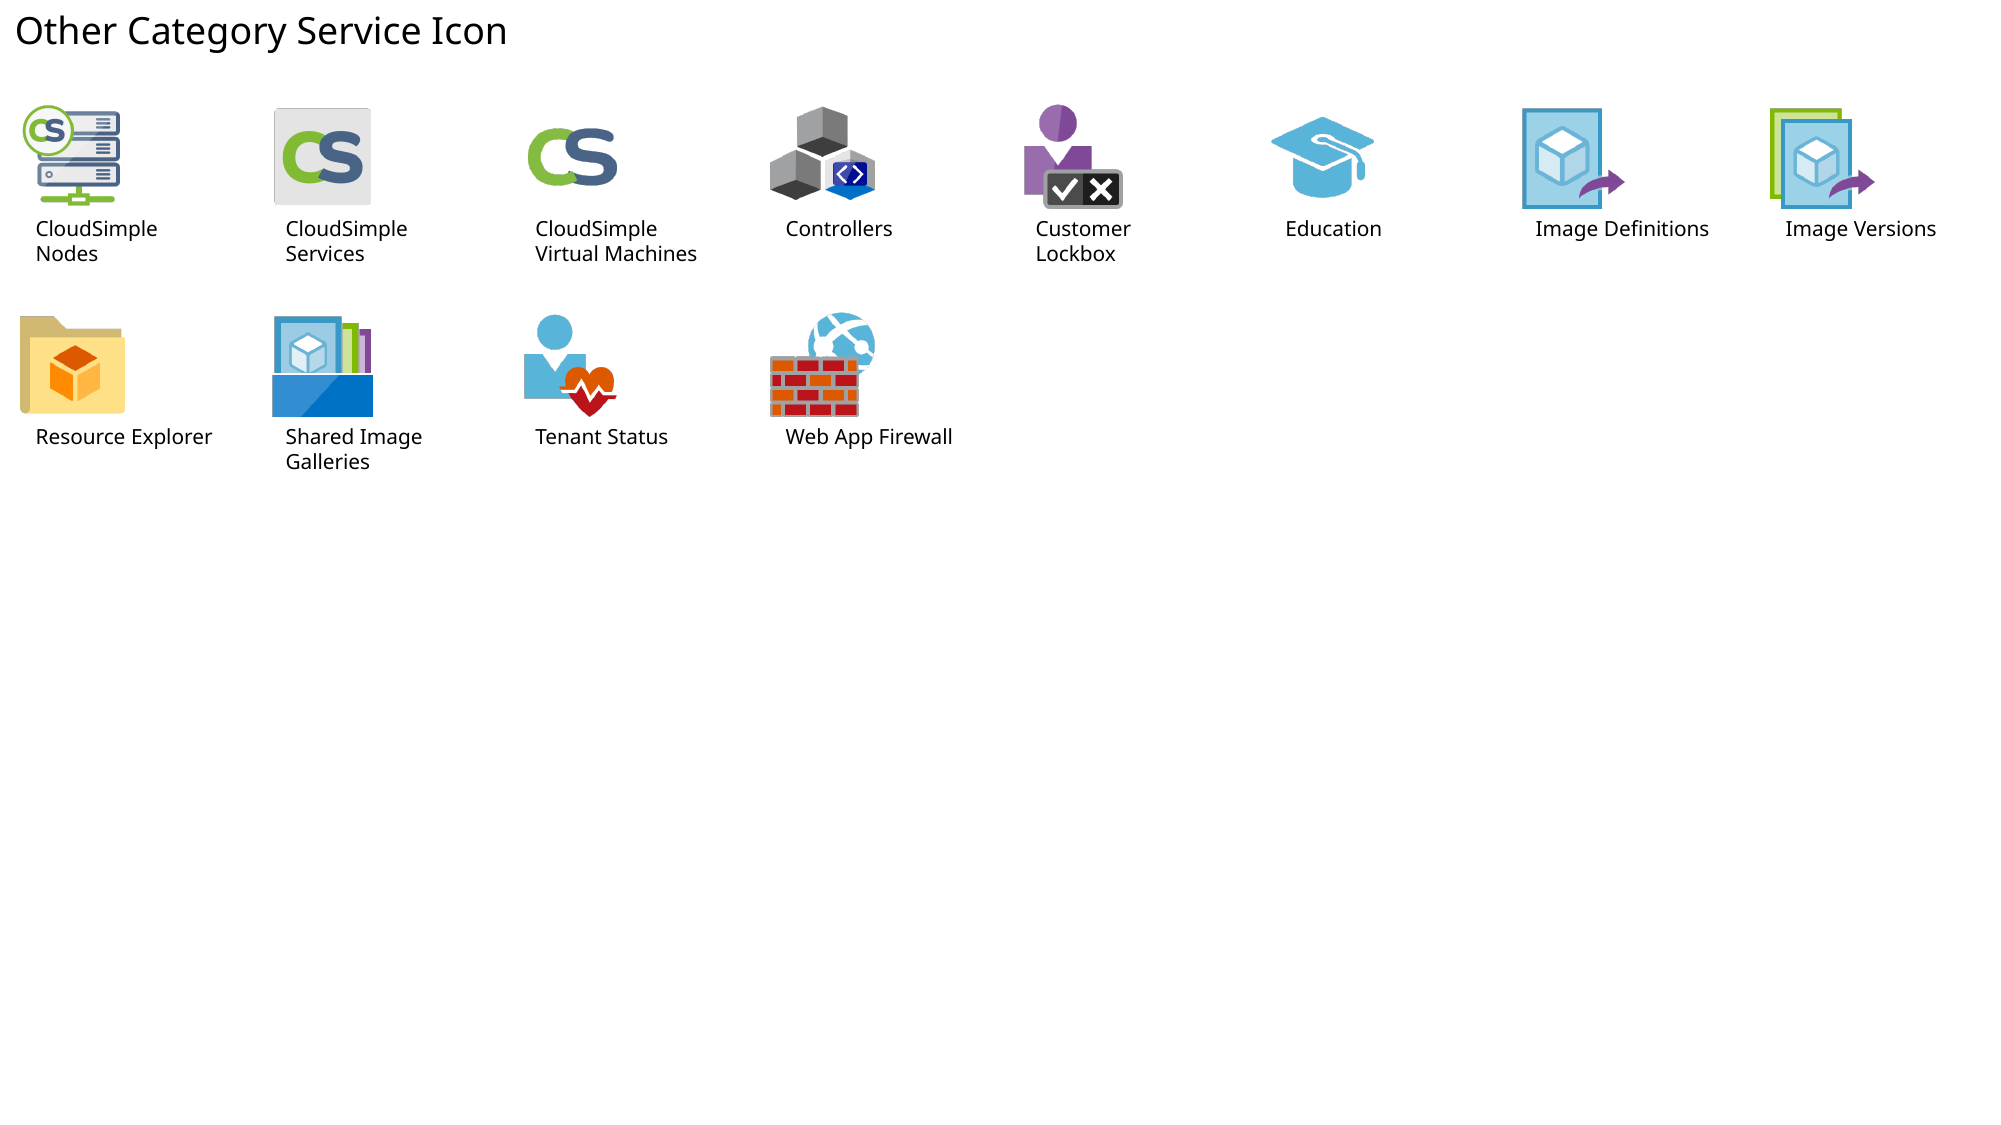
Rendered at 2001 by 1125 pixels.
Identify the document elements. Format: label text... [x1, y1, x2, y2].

text_box Image Definitions [1520, 208, 1730, 249]
text_box CloudSimple Nodes [20, 208, 230, 273]
picture [1770, 104, 1875, 209]
picture [1020, 104, 1125, 209]
text_box Shared Image Galleries [270, 416, 480, 482]
picture [520, 104, 625, 209]
text_box CloudSimple Services [270, 208, 480, 273]
picture [270, 312, 375, 417]
text_box CloudSimple Virtual Machines [520, 208, 730, 273]
picture [770, 312, 875, 417]
picture [1520, 104, 1625, 209]
picture [770, 104, 875, 209]
text_box Controllers [770, 208, 980, 249]
text_box Image Versions [1770, 208, 1980, 249]
text_box Other Category Service Icon [0, 0, 625, 60]
text_box Tenant Status [520, 416, 730, 457]
text_box Education [1270, 208, 1480, 249]
picture [270, 104, 375, 209]
text_box Web App Firewall [770, 416, 980, 457]
picture [20, 312, 125, 417]
text_box Customer Lockbox [1020, 208, 1230, 273]
text_box Resource Explorer [20, 416, 230, 457]
picture [20, 104, 125, 209]
picture [520, 312, 625, 417]
picture [1270, 104, 1375, 209]
